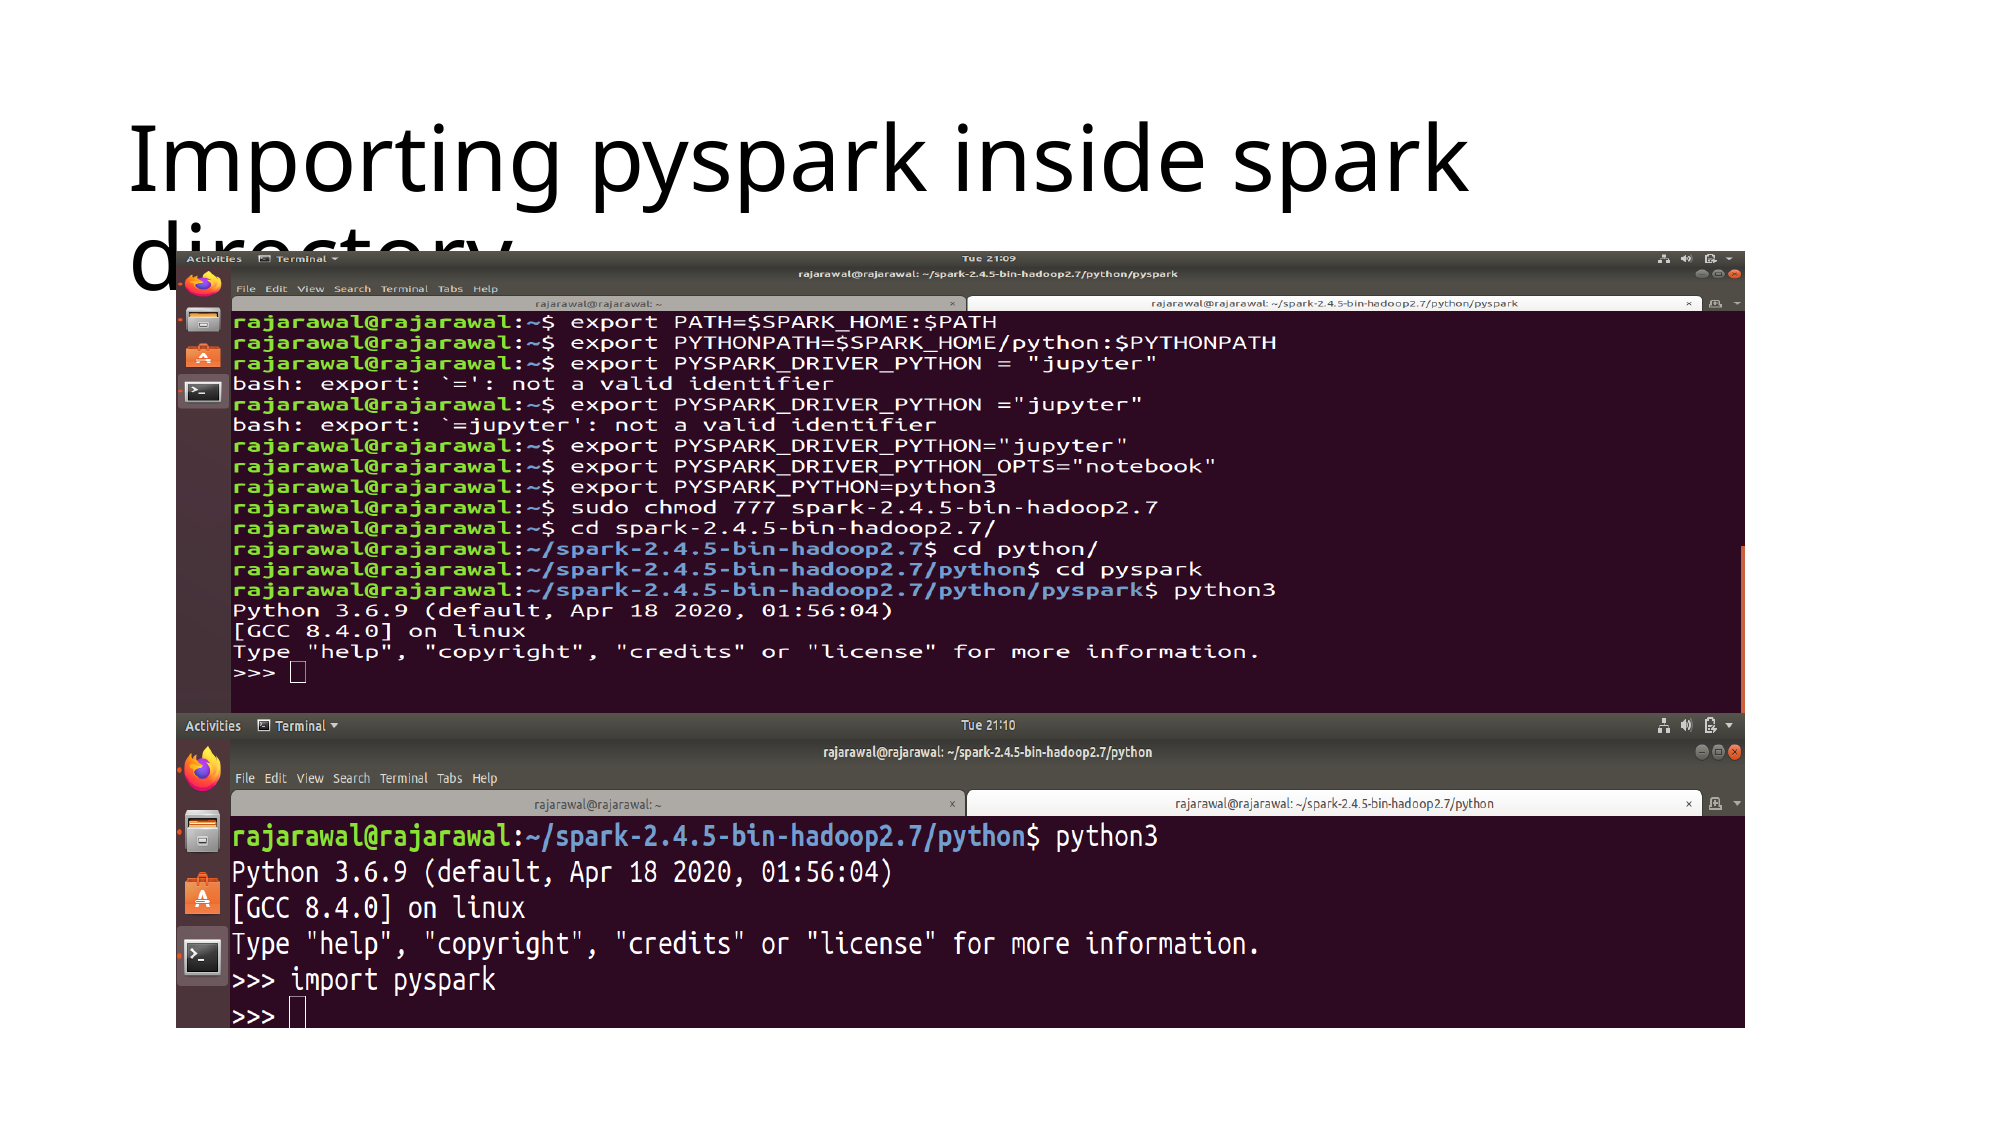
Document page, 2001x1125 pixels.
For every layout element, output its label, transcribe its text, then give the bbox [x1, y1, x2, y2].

title Importing pyspark inside spark directory [113, 97, 1873, 252]
picture [176, 251, 1745, 1028]
